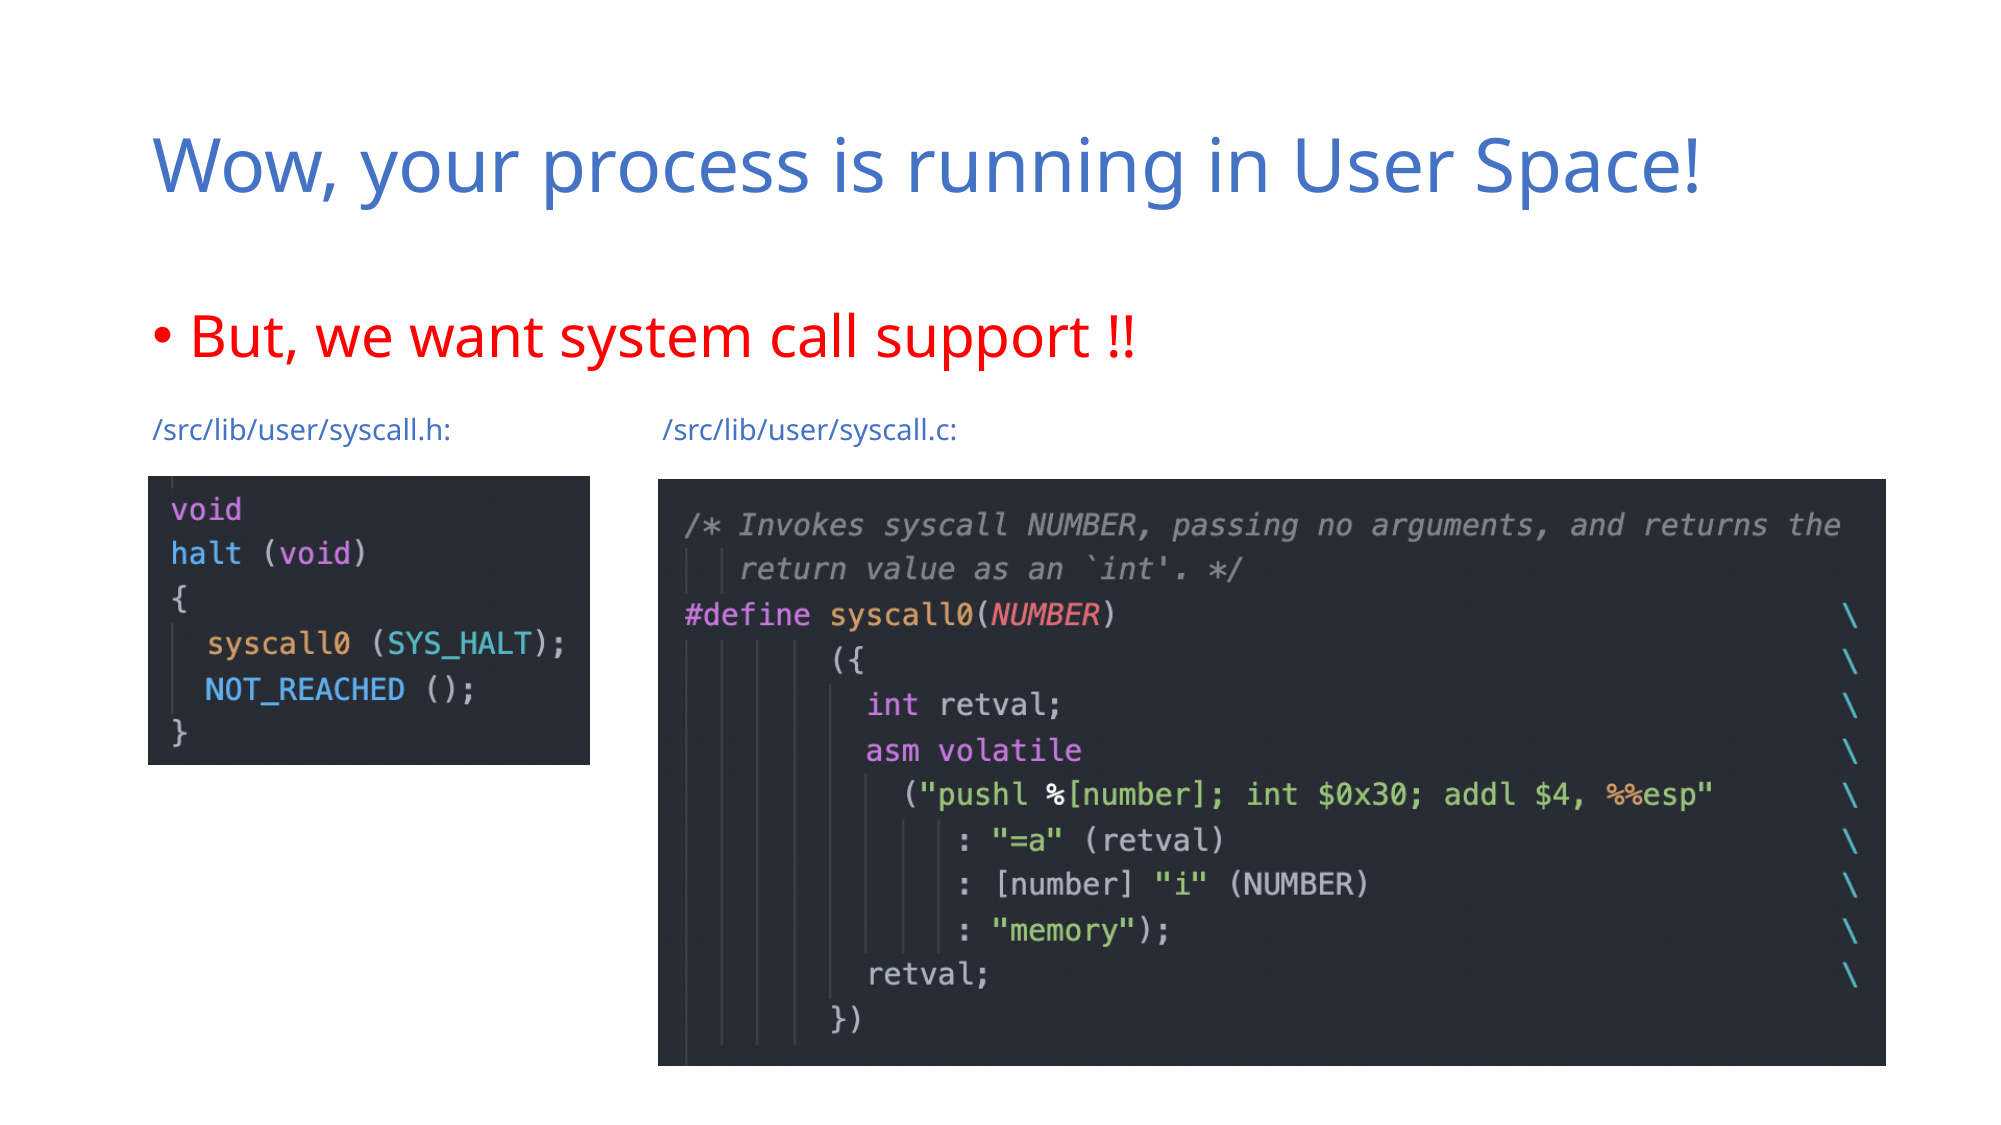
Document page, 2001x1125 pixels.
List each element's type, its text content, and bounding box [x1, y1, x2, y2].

picture [148, 476, 590, 765]
title Wow, your process is running in User Space! [137, 59, 1863, 278]
text_box /src/lib/user/syscall.h: [137, 404, 550, 454]
picture [658, 479, 1886, 1066]
list But, we want system call support !! [137, 299, 1863, 1014]
text_box /src/lib/user/syscall.c: [647, 404, 1060, 454]
